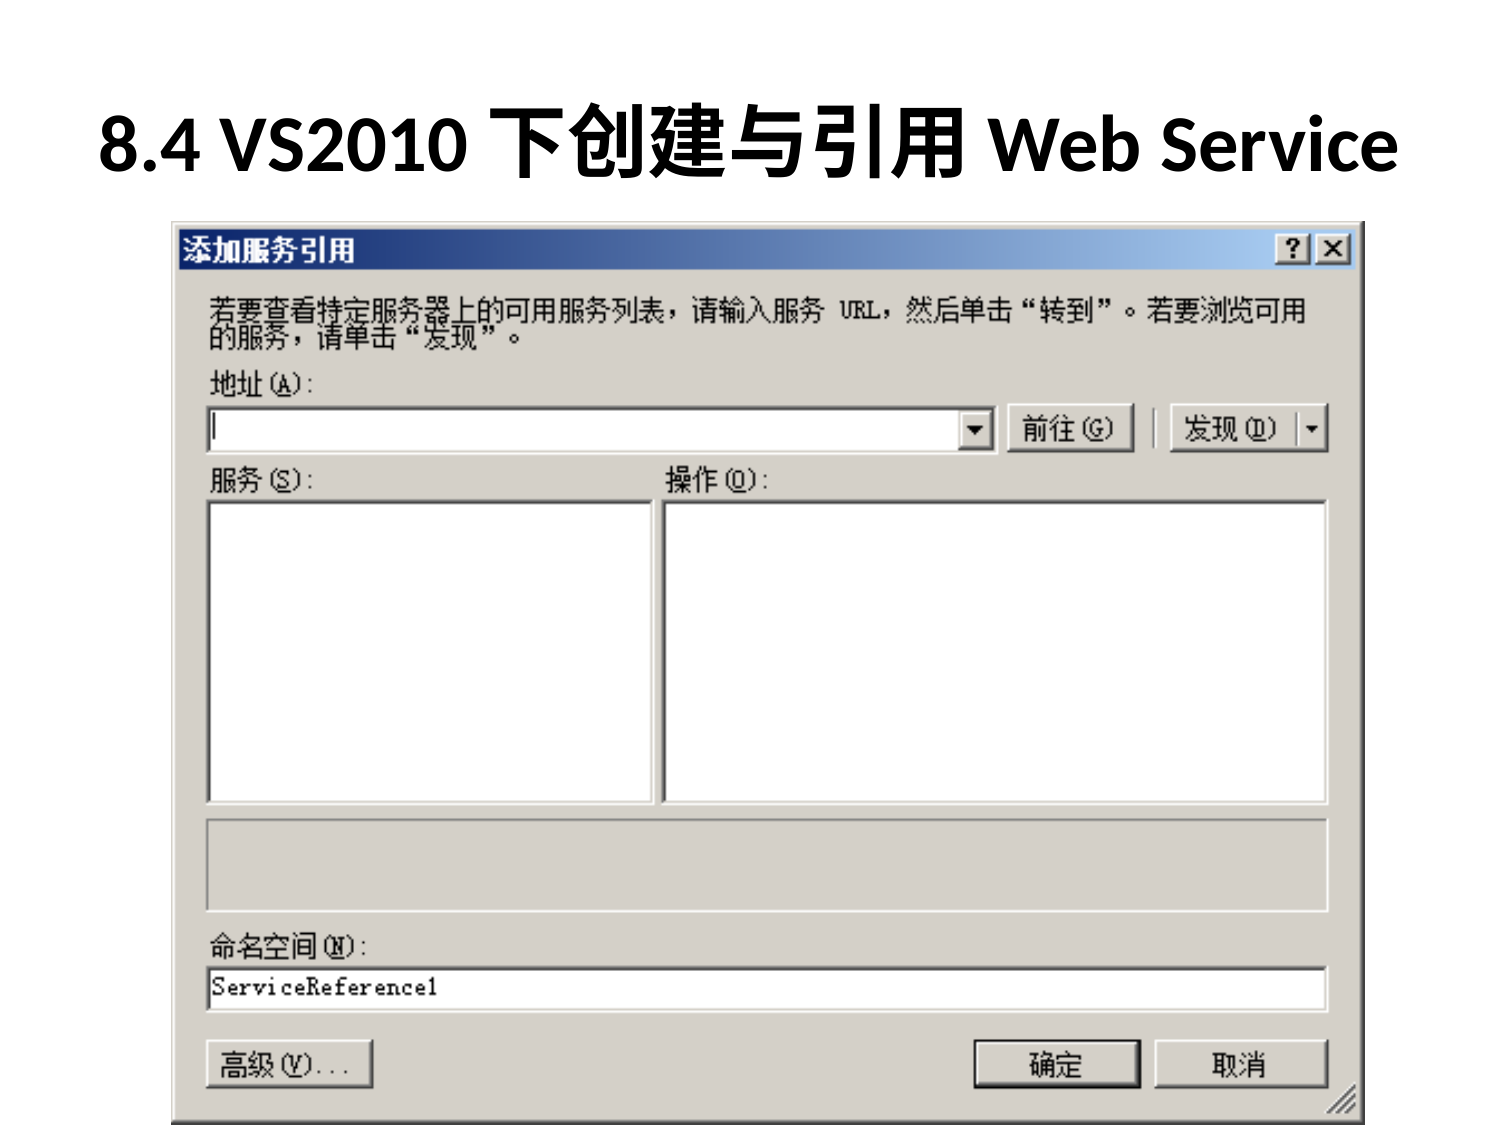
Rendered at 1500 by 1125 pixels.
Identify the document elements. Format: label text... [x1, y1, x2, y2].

title 8.4 VS2010下创建与引用Web Service [75, 45, 1425, 233]
picture [170, 221, 1365, 1125]
